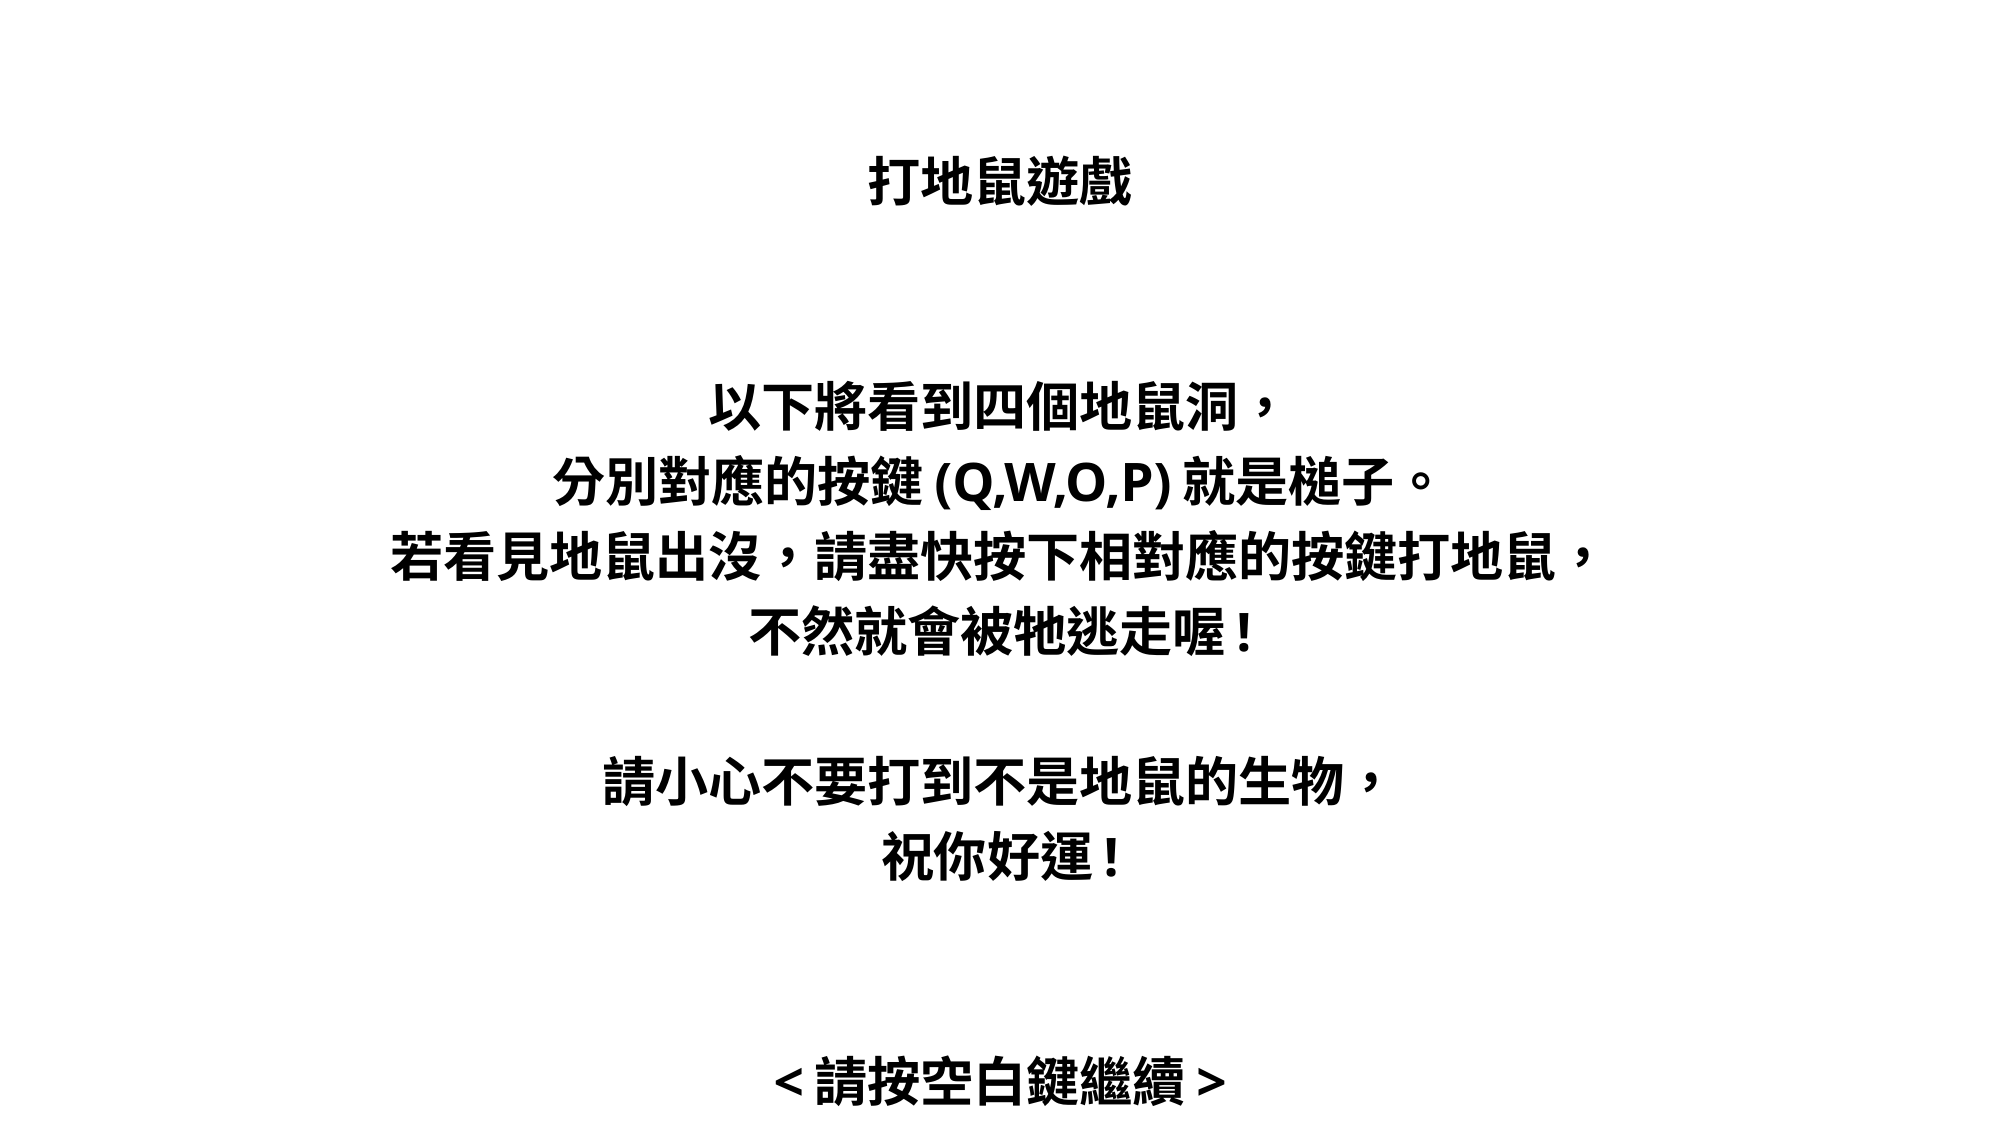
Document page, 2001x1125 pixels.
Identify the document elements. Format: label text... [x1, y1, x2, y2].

list 打地鼠遊戲 以下將看到四個地鼠洞， 分別對應的按鍵(Q,W,O,P)就是槌子。 若看見地鼠出沒，請盡快按下相對應的按鍵打地鼠， 不然就會被牠逃走喔! 請小心不要打到不是地鼠的生物， 祝你好運! <請按空白鍵繼續> [0, 0, 2000, 1125]
